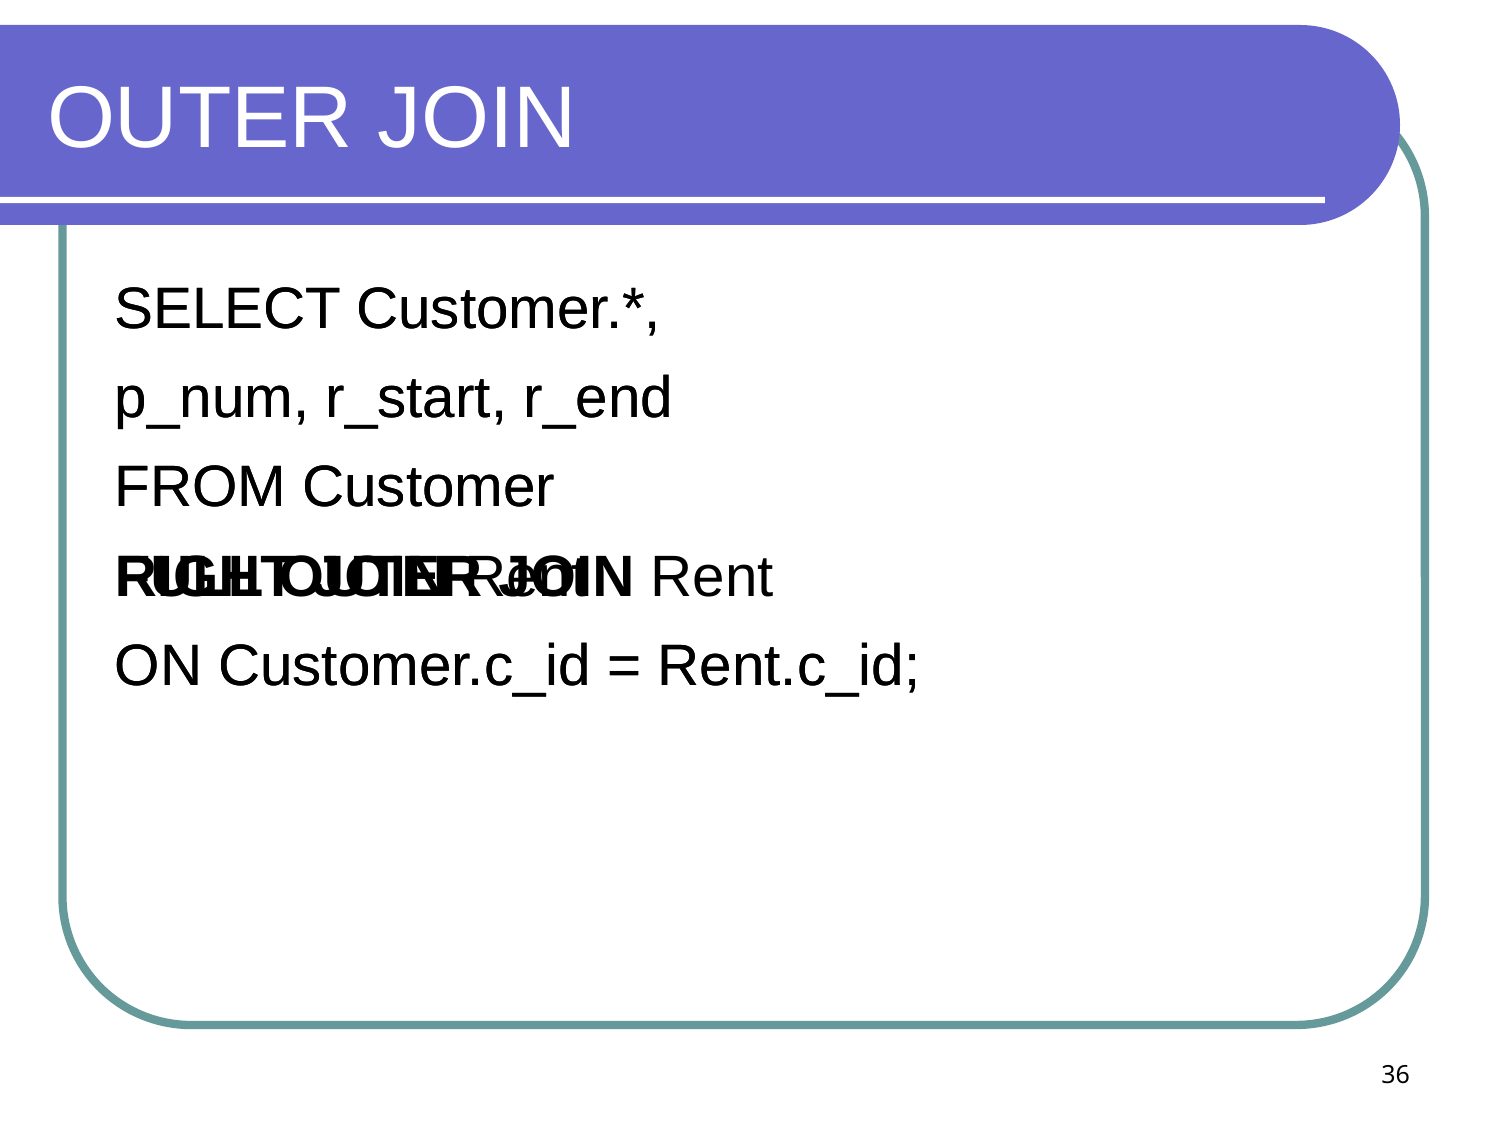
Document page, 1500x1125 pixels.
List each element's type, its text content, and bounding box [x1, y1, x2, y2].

title OUTER JOIN [32, 37, 1347, 188]
list SELECT Customer.*, p_num, r_start, r_end FROM Customer FULL OUTER JOIN Rent ON Customer.c_id = Rent.c_id; [99, 262, 1400, 988]
slide_number 36 [1074, 1025, 1425, 1100]
